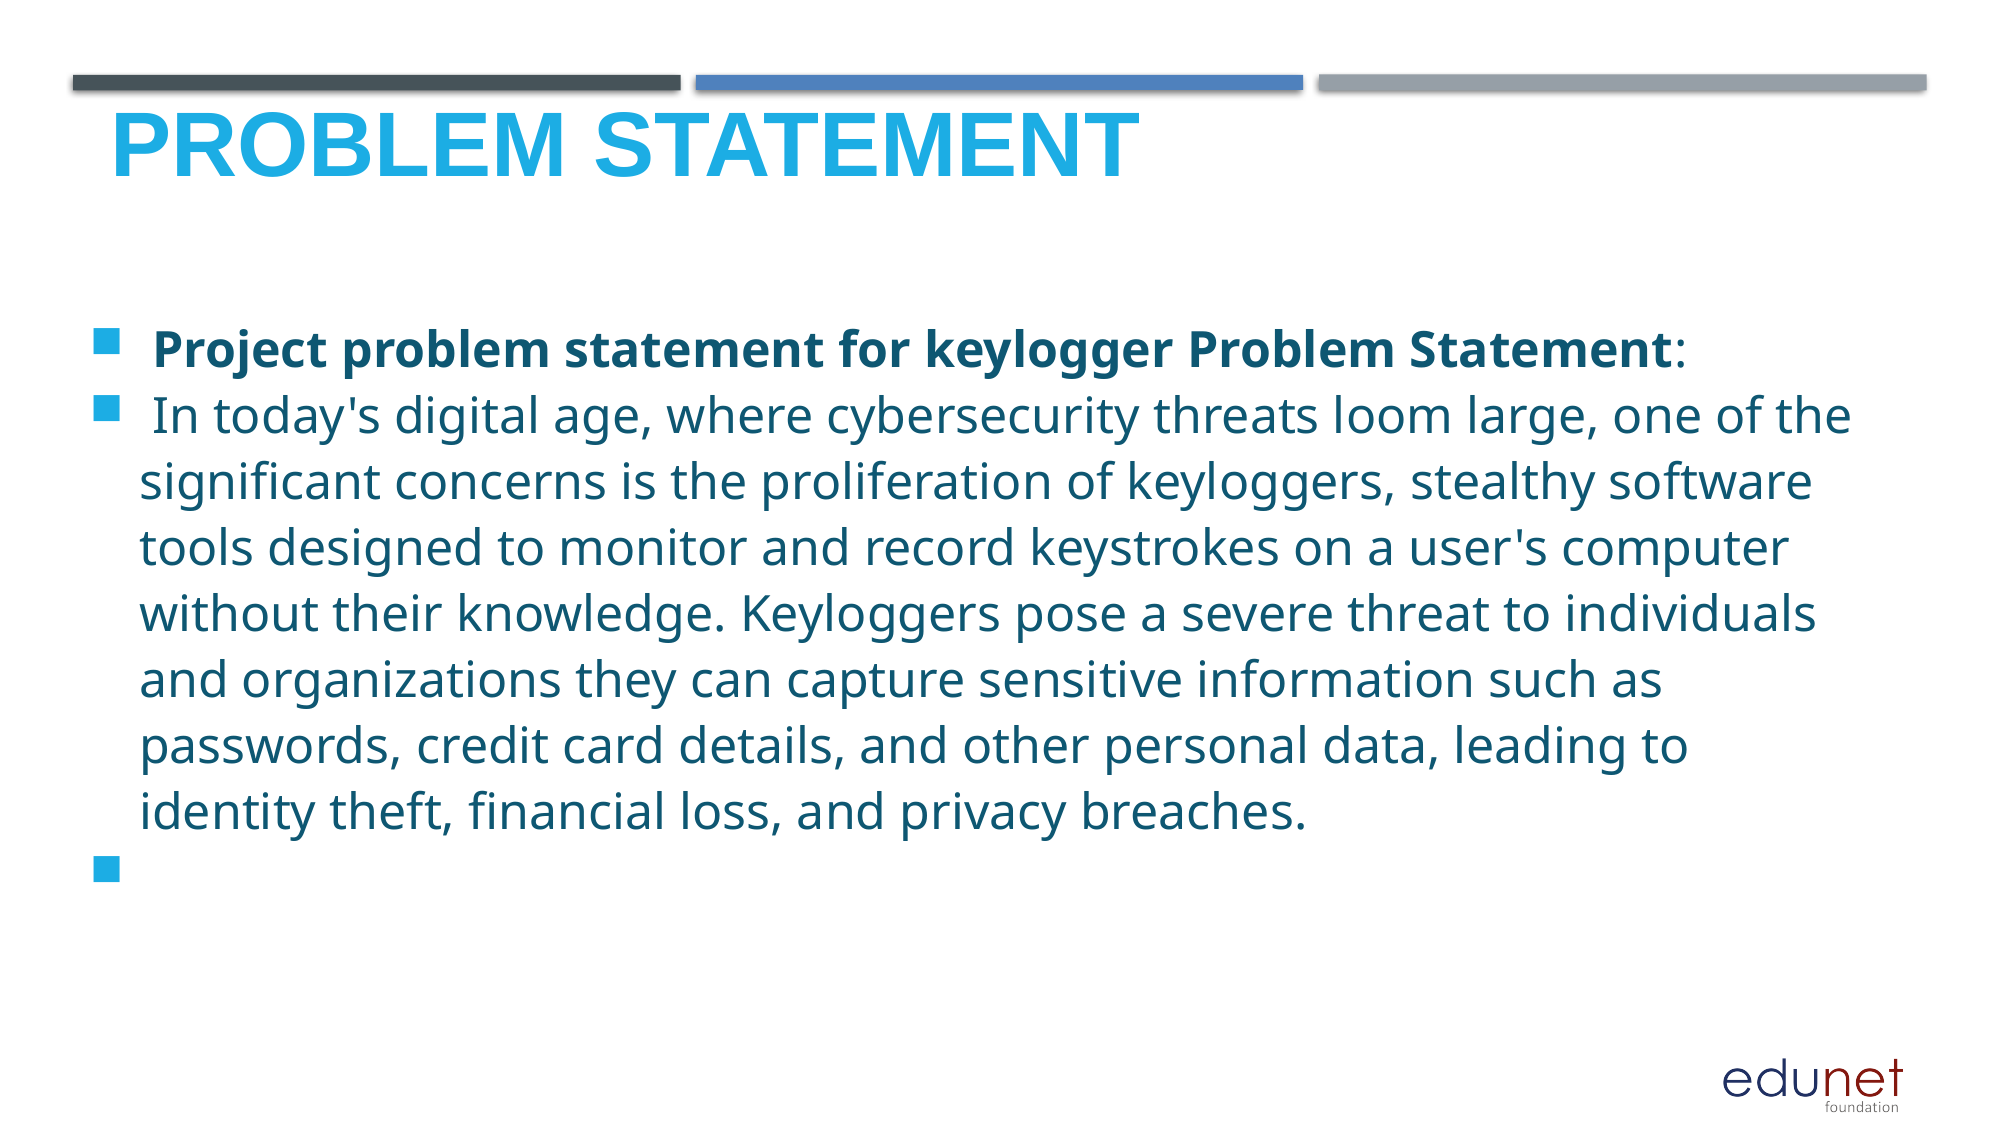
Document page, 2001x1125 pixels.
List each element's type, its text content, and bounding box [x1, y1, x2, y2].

text_box Project problem statement for keylogger Problem Statement: In today's digital age, where cybersecurity threats loom large, one of the significant concerns is the proliferation of keyloggers, stealthy software tools designed to monitor and record keystrokes on a user's computer without their knowledge. Keyloggers pose a severe threat to individuals and organizations they can capture sensitive information such as passwords, credit card details, and other personal data, leading to identity theft, financial loss, and privacy breaches. [74, 203, 1884, 970]
picture [1719, 1056, 1905, 1116]
text_box Problem Statement [95, 115, 1905, 202]
